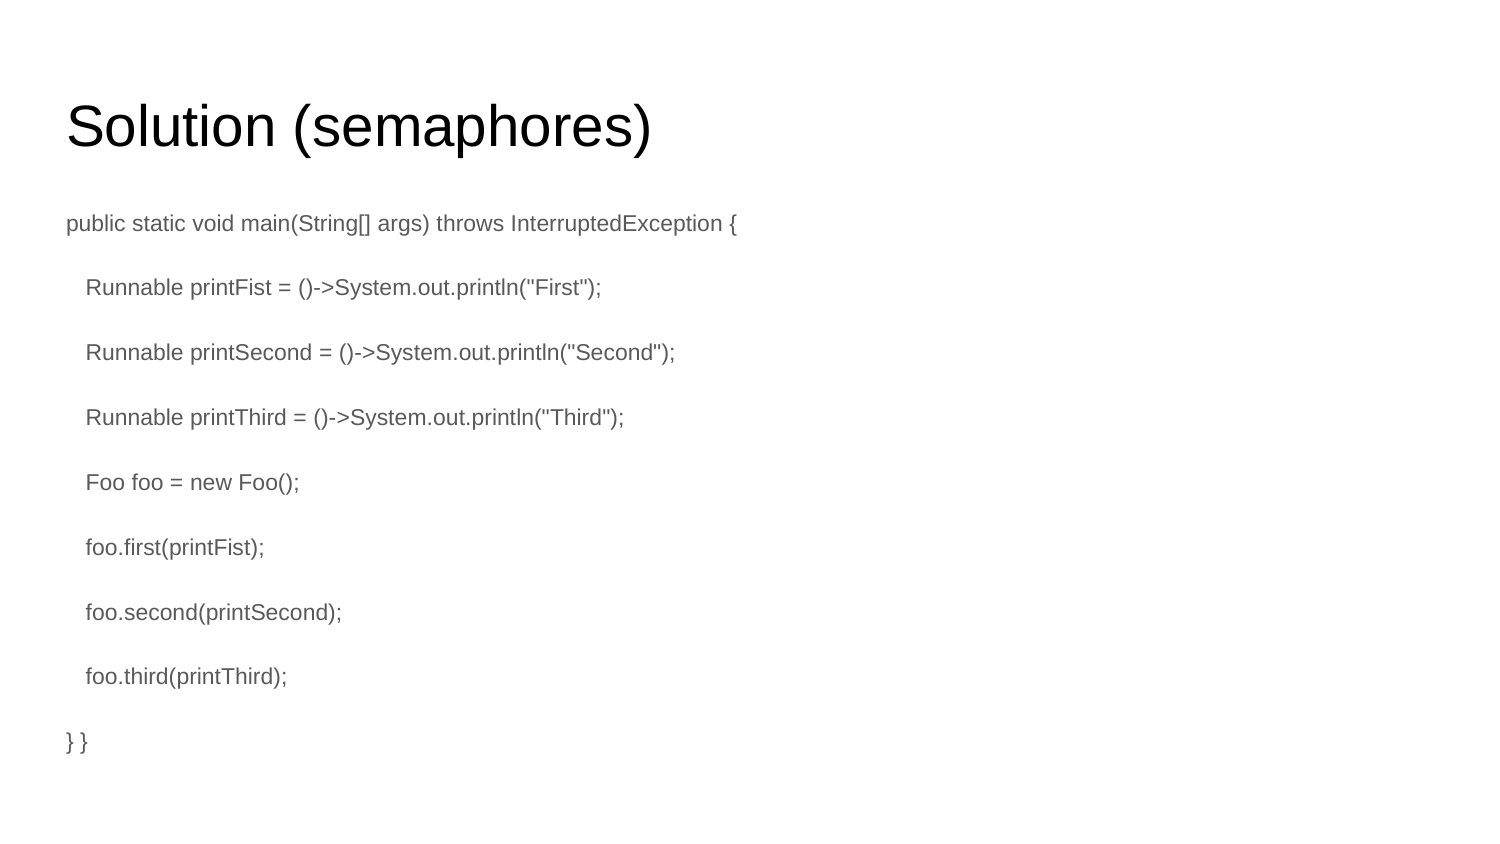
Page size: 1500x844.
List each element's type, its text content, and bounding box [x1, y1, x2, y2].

title Solution (semaphores) [51, 72, 1449, 167]
list public static void main(String[] args) throws InterruptedException { Runnable printFist = ()->System.out.println("First"); Runnable printSecond = ()->System.out.println("Second"); Runnable printThird = ()->System.out.println("Third"); Foo foo = new Foo(); foo.first(printFist); foo.second(printSecond); foo.third(printThird); } } [51, 189, 1449, 750]
